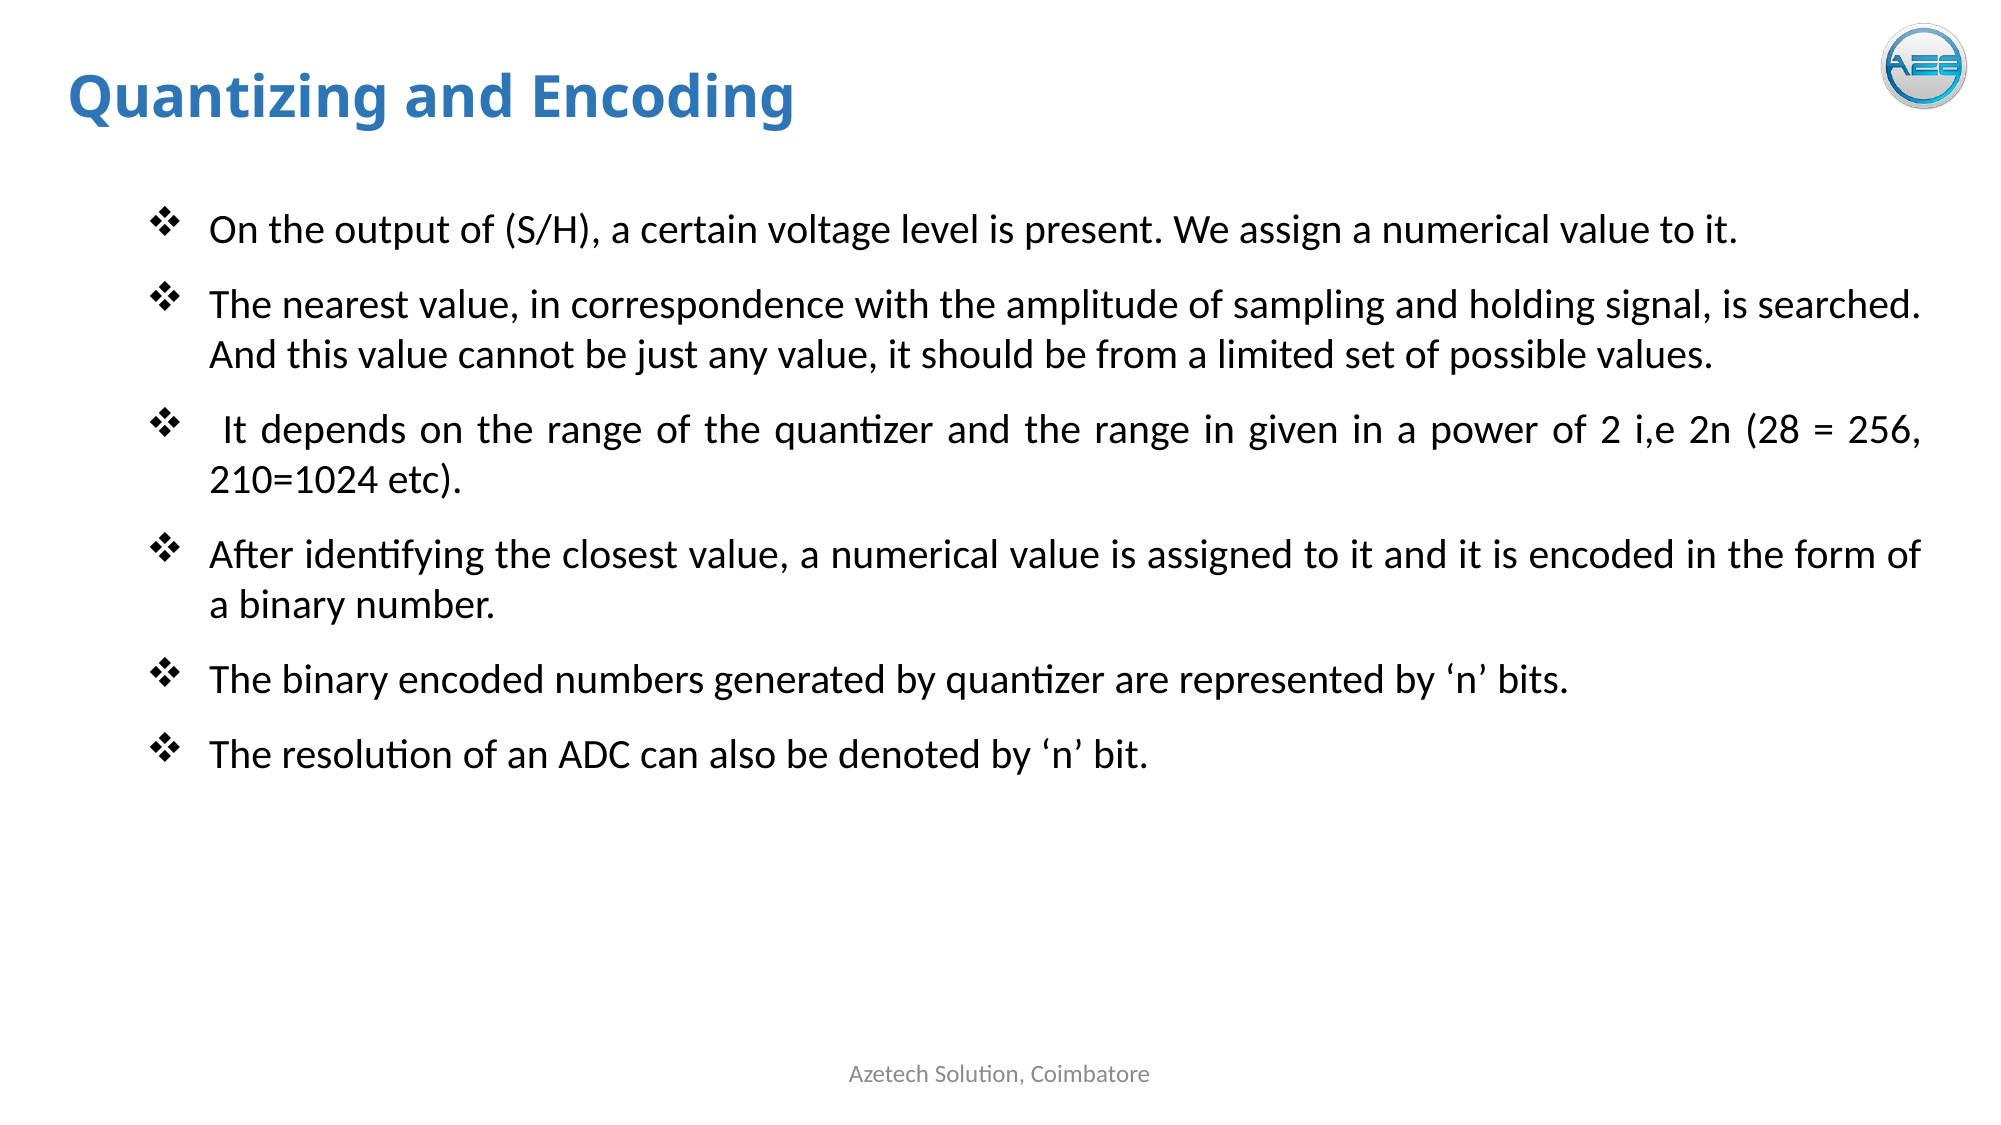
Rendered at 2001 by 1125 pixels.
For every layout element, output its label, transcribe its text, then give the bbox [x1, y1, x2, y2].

picture [1879, 21, 1968, 110]
text_box On the output of (S/H), a certain voltage level is present. We assign a numerical value to it. The nearest value, in correspondence with the amplitude of sampling and holding signal, is searched. And this value cannot be just any value, it should be from a limited set of possible values. It depends on the range of the quantizer and the range in given in a power of 2 i,e 2n (28 = 256, 210=1024 etc). After identifying the closest value, a numerical value is assigned to it and it is encoded in the form of a binary number. The binary encoded numbers generated by quantizer are represented by ‘n’ bits. The resolution of an ADC can also be denoted by ‘n’ bit. [131, 194, 1939, 785]
text_box Quantizing and Encoding [52, 72, 1141, 138]
footer Azetech Solution, Coimbatore [662, 1042, 1338, 1103]
